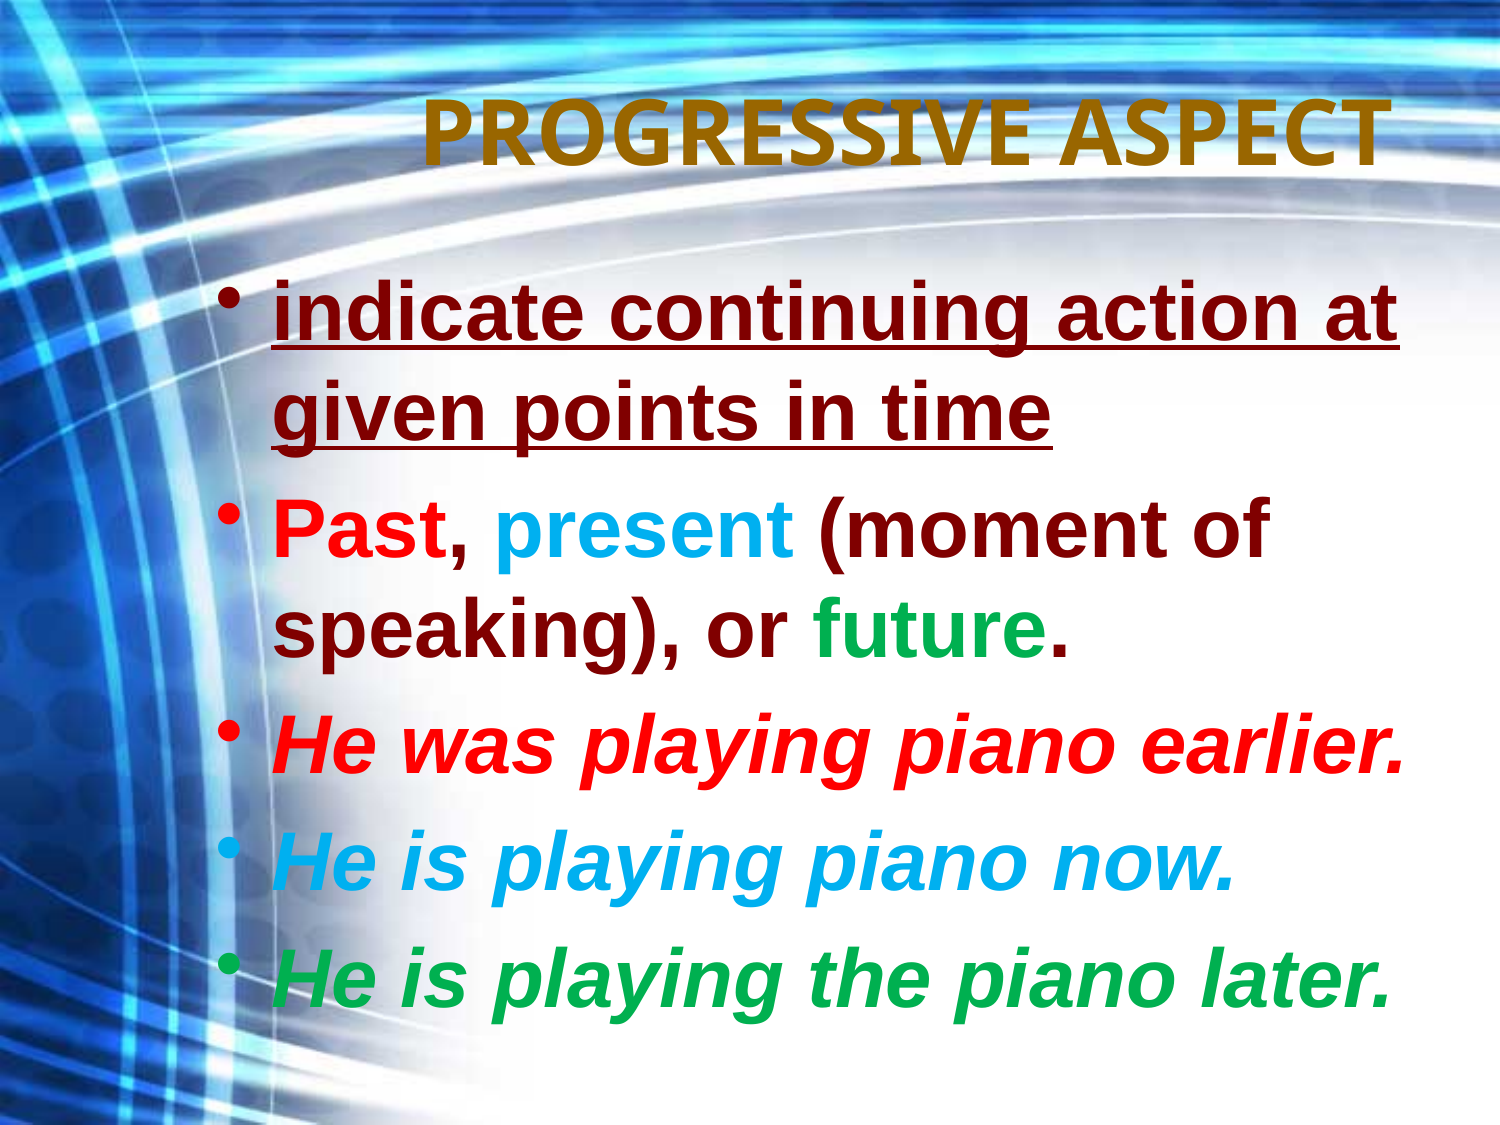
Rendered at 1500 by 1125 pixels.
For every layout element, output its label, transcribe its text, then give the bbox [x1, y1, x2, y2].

list indicate continuing action at given points in time Past, present (moment of speaking), or future. He was playing piano earlier. He is playing piano now. He is playing the piano later. [199, 249, 1476, 1125]
picture [0, 0, 1500, 1125]
title PROGRESSIVE ASPECT [349, 49, 1463, 208]
